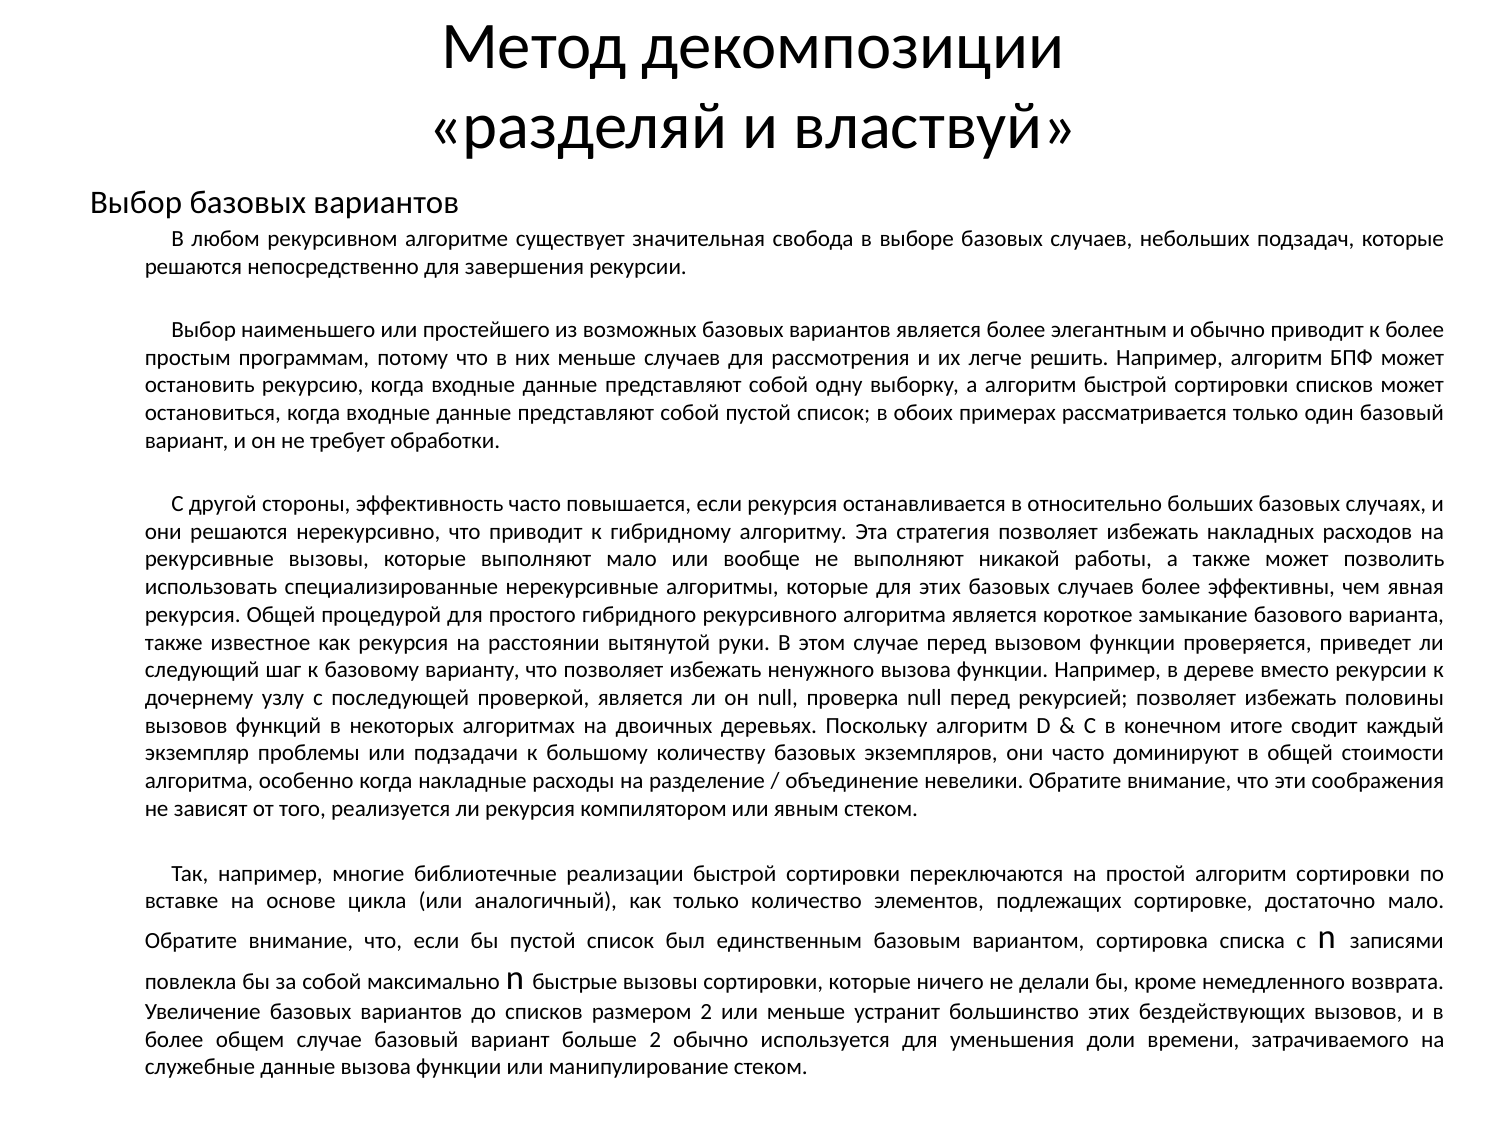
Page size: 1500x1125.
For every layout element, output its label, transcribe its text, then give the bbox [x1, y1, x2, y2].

title Метод декомпозиции «разделяй и властвуй» [29, 0, 1477, 163]
list Выбор базовых вариантов В любом рекурсивном алгоритме существует значительная свобода в выборе базовых случаев, небольших подзадач, которые решаются непосредственно для завершения рекурсии. Выбор наименьшего или простейшего из возможных базовых вариантов является более элегантным и обычно приводит к более простым программам, потому что в них меньше случаев для рассмотрения и их легче решить. Например, алгоритм БПФ может остановить рекурсию, когда входные данные представляют собой одну выборку, а алгоритм быстрой сортировки списков может остановиться, когда входные данные представляют собой пустой список; в обоих примерах рассматривается только один базовый вариант, и он не требует обработки. С другой стороны, эффективность часто повышается, если рекурсия останавливается в относительно больших базовых случаях, и они решаются нерекурсивно, что приводит к гибридному алгоритму. Эта стратегия позволяет избежать накладных расходов на рекурсивные вызовы, которые выполняют мало или вообще не выполняют никакой работы, а также может позволить использовать специализированные нерекурсивные алгоритмы, которые для этих базовых случаев более эффективны, чем явная рекурсия. Общей процедурой для простого гибридного рекурсивного алгоритма является короткое замыкание базового варианта, также известное как рекурсия на расстоянии вытянутой руки. В этом случае перед вызовом функции проверяется, приведет ли следующий шаг к базовому варианту, что позволяет избежать ненужного вызова функции. Например, в дереве вместо рекурсии к дочернему узлу с последующей проверкой, является ли он null, проверка null перед рекурсией; позволяет избежать половины вызовов функций в некоторых алгоритмах на двоичных деревьях. Поскольку алгоритм D & C в конечном итоге сводит каждый экземпляр проблемы или подзадачи к большому количеству базовых экземпляров, они часто доминируют в общей стоимости алгоритма, особенно когда накладные расходы на разделение / объединение невелики. Обратите внимание, что эти соображения не зависят от того, реализуется ли рекурсия компилятором или явным стеком. Так, например, многие библиотечные реализации быстрой сортировки переключаются на простой алгоритм сортировки по вставке на основе цикла (или аналогичный), как только количество элементов, подлежащих сортировке, достаточно мало. Обратите внимание, что, если бы пустой список был единственным базовым вариантом, сортировка списка с n записями повлекла бы за собой максимально n быстрые вызовы сортировки, которые ничего не делали бы, кроме немедленного возврата. Увеличение базовых вариантов до списков размером 2 или меньше устранит большинство этих бездействующих вызовов, и в более общем случае базовый вариант больше 2 обычно используется для уменьшения доли времени, затрачиваемого на служебные данные вызова функции или манипулирование стеком. [75, 172, 1459, 1106]
